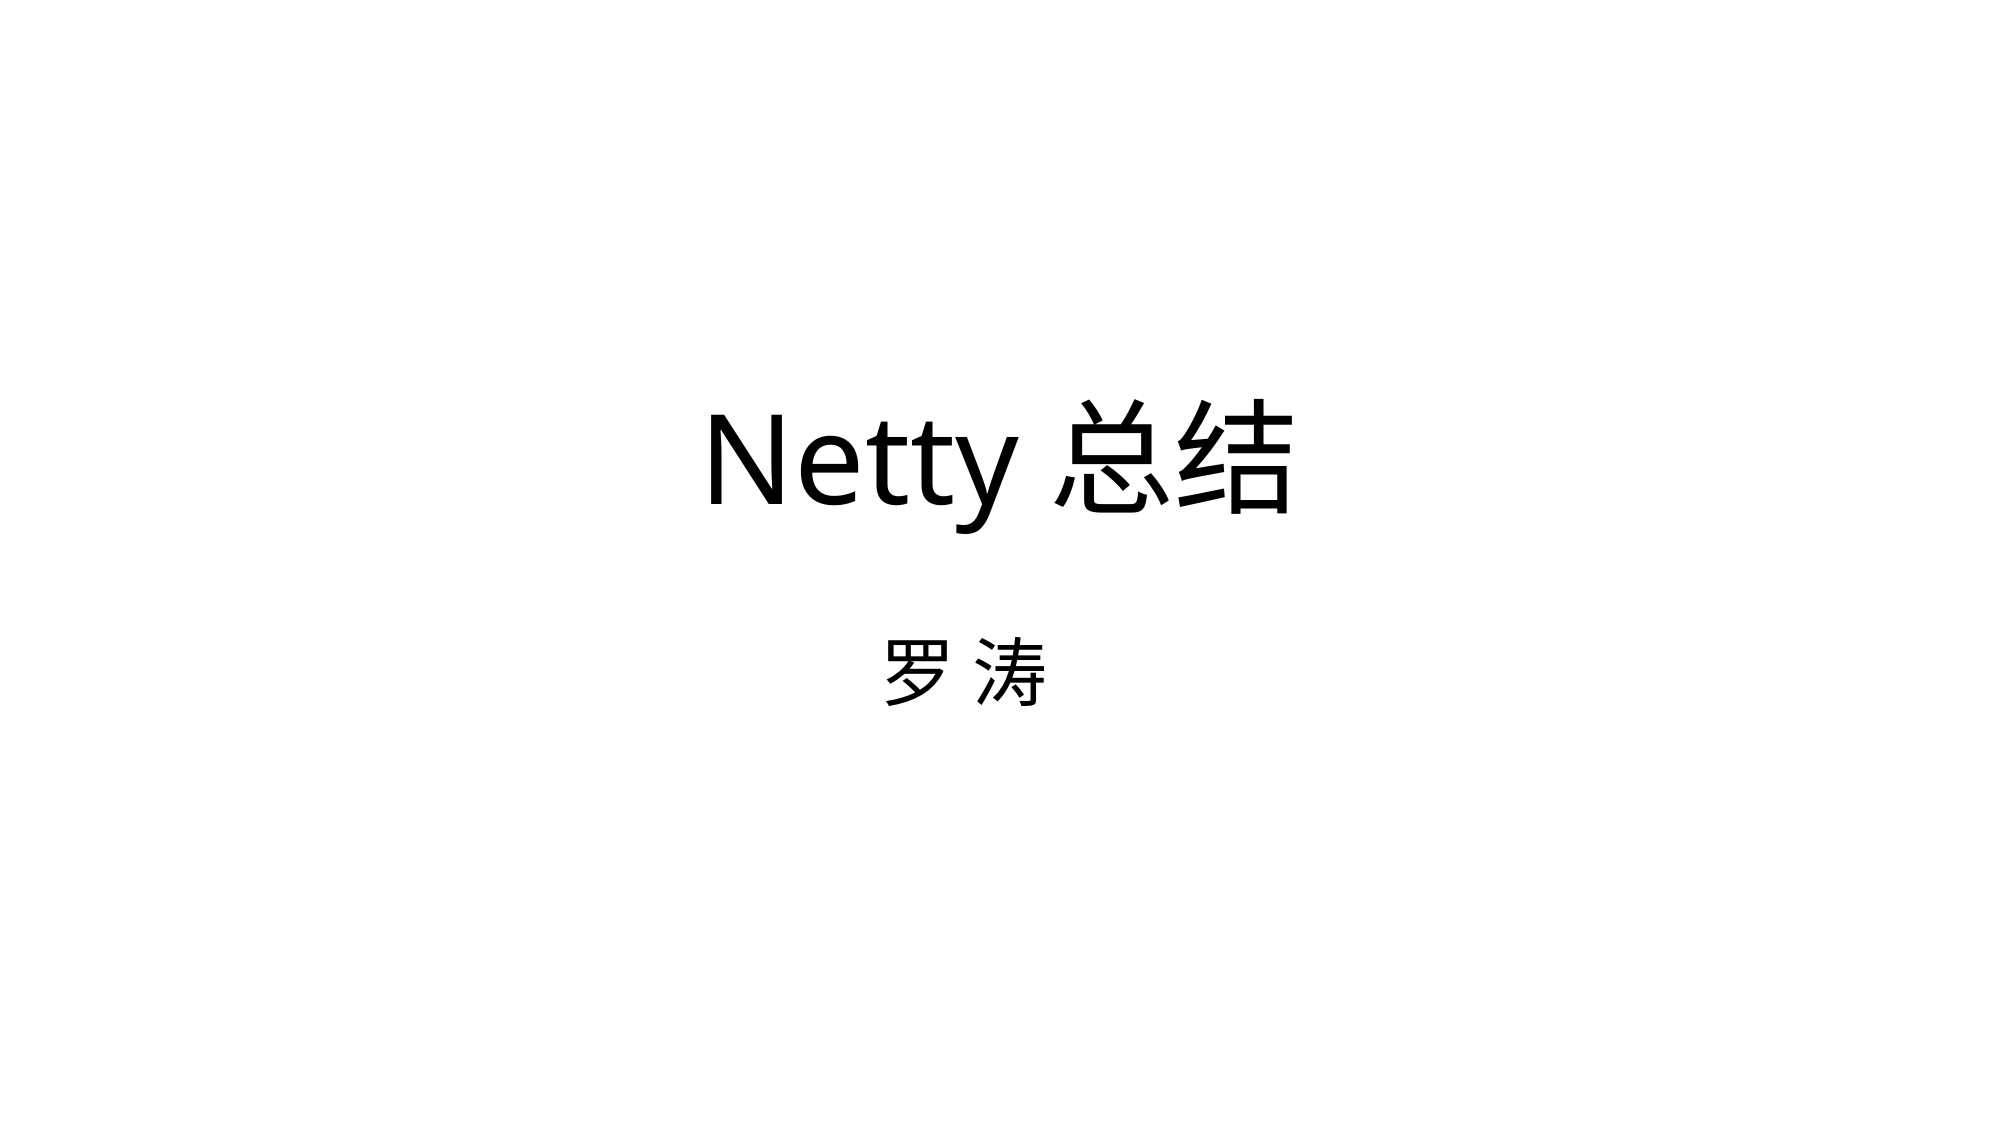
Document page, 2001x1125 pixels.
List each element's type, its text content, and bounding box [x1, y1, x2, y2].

text_box 罗 涛 [648, 596, 1280, 725]
title Netty总结 [249, 317, 1750, 540]
